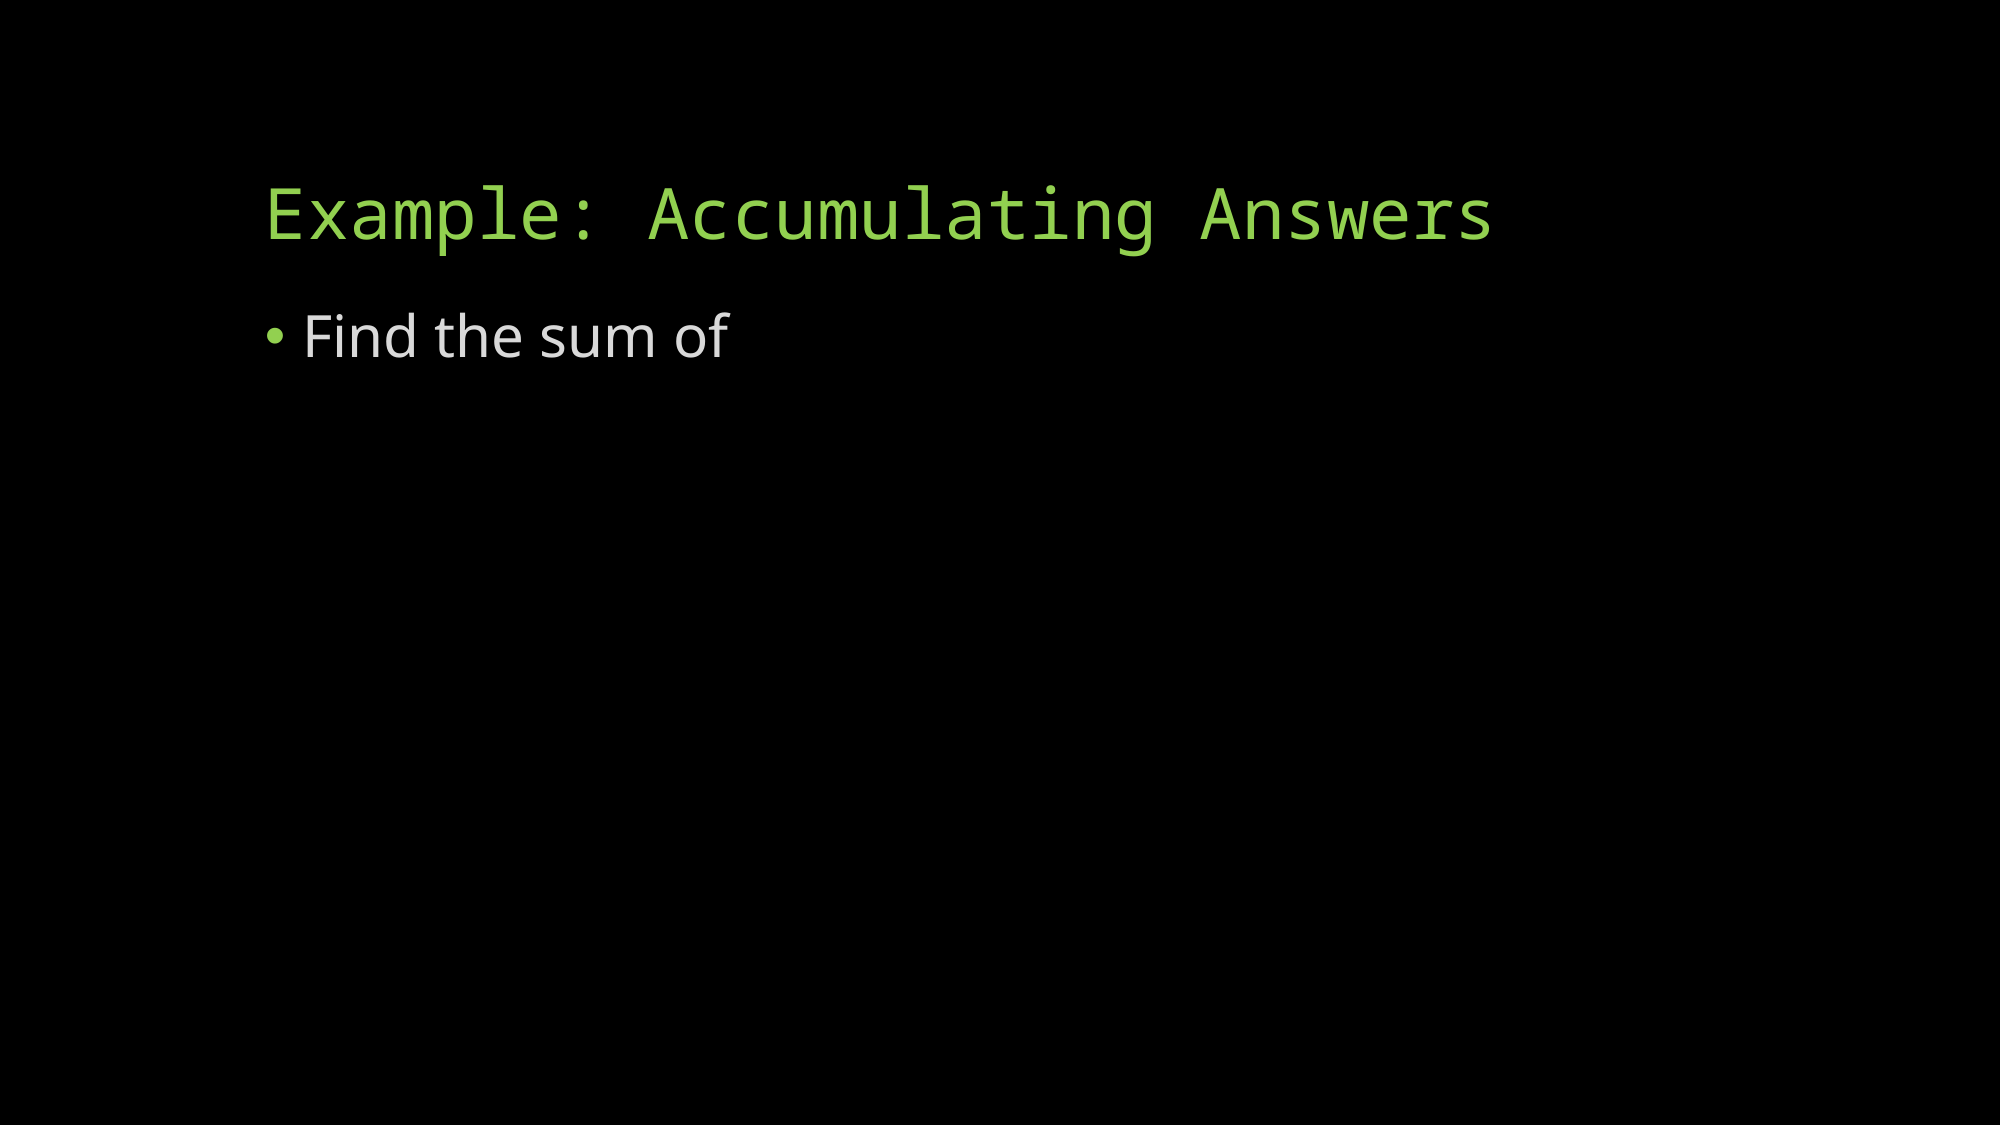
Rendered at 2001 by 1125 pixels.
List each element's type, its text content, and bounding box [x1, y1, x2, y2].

title Example: Accumulating Answers [249, 75, 1750, 263]
